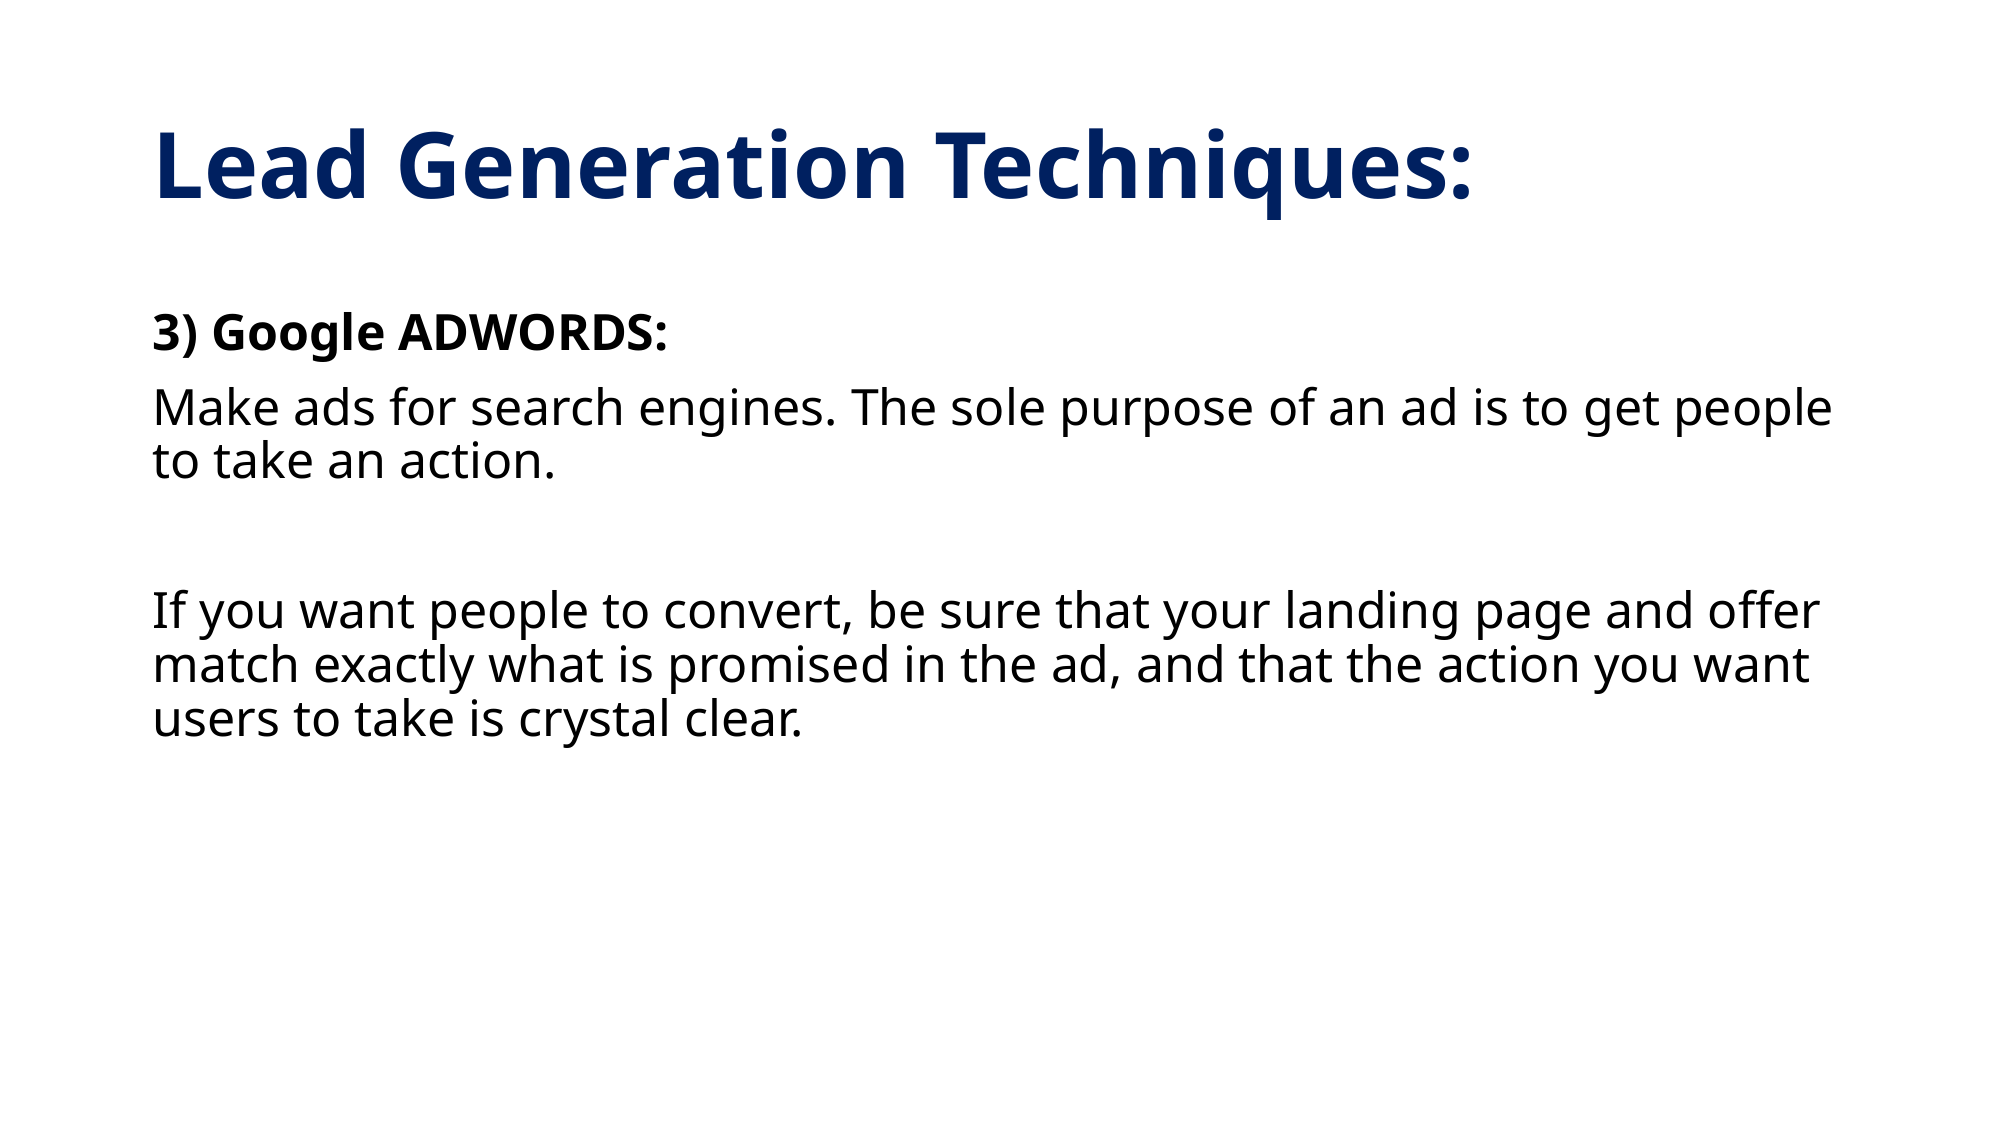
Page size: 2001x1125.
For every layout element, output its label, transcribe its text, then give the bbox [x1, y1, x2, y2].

title Lead Generation Techniques: [137, 59, 1863, 278]
list 3) Google ADWORDS: Make ads for search engines. The sole purpose of an ad is to get people to take an action. If you want people to convert, be sure that your landing page and offer match exactly what is promised in the ad, and that the action you want users to take is crystal clear. [137, 299, 1863, 1014]
